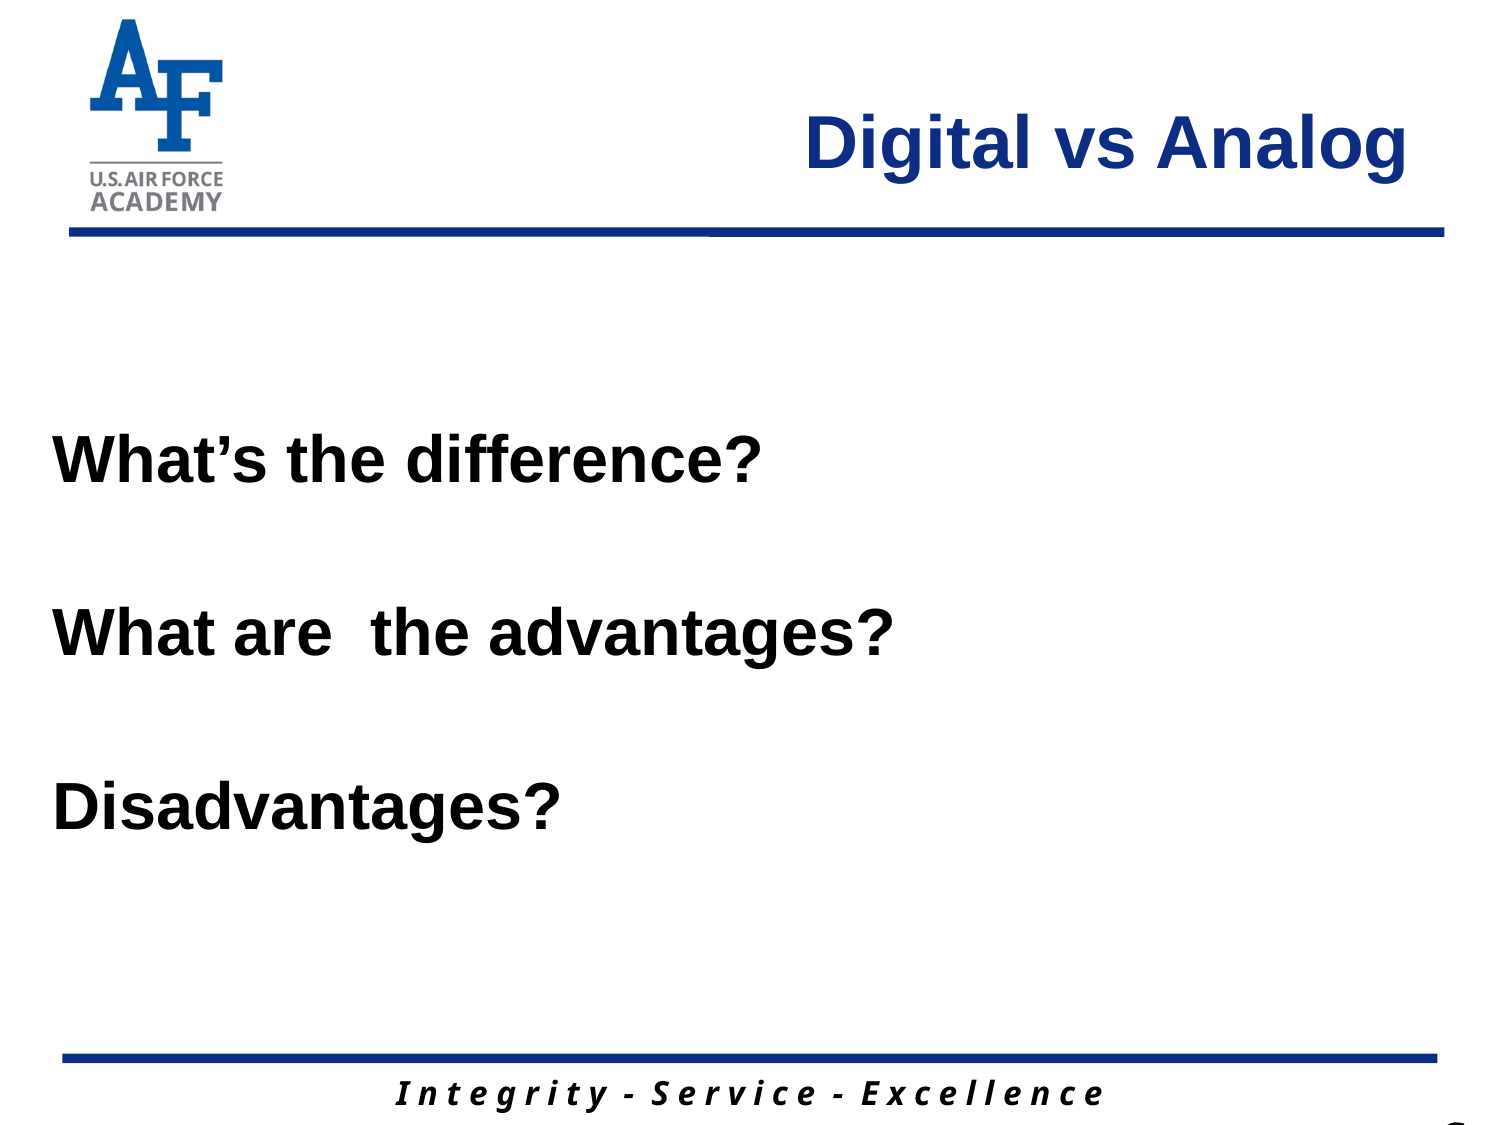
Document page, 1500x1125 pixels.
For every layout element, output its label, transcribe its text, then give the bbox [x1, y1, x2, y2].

picture [85, 15, 247, 44]
title Digital vs Analog [74, 44, 1426, 224]
slide_number 6 [1133, 1025, 1484, 1105]
text_box What’s the difference? What are the advantages? Disadvantages? [37, 224, 1463, 850]
